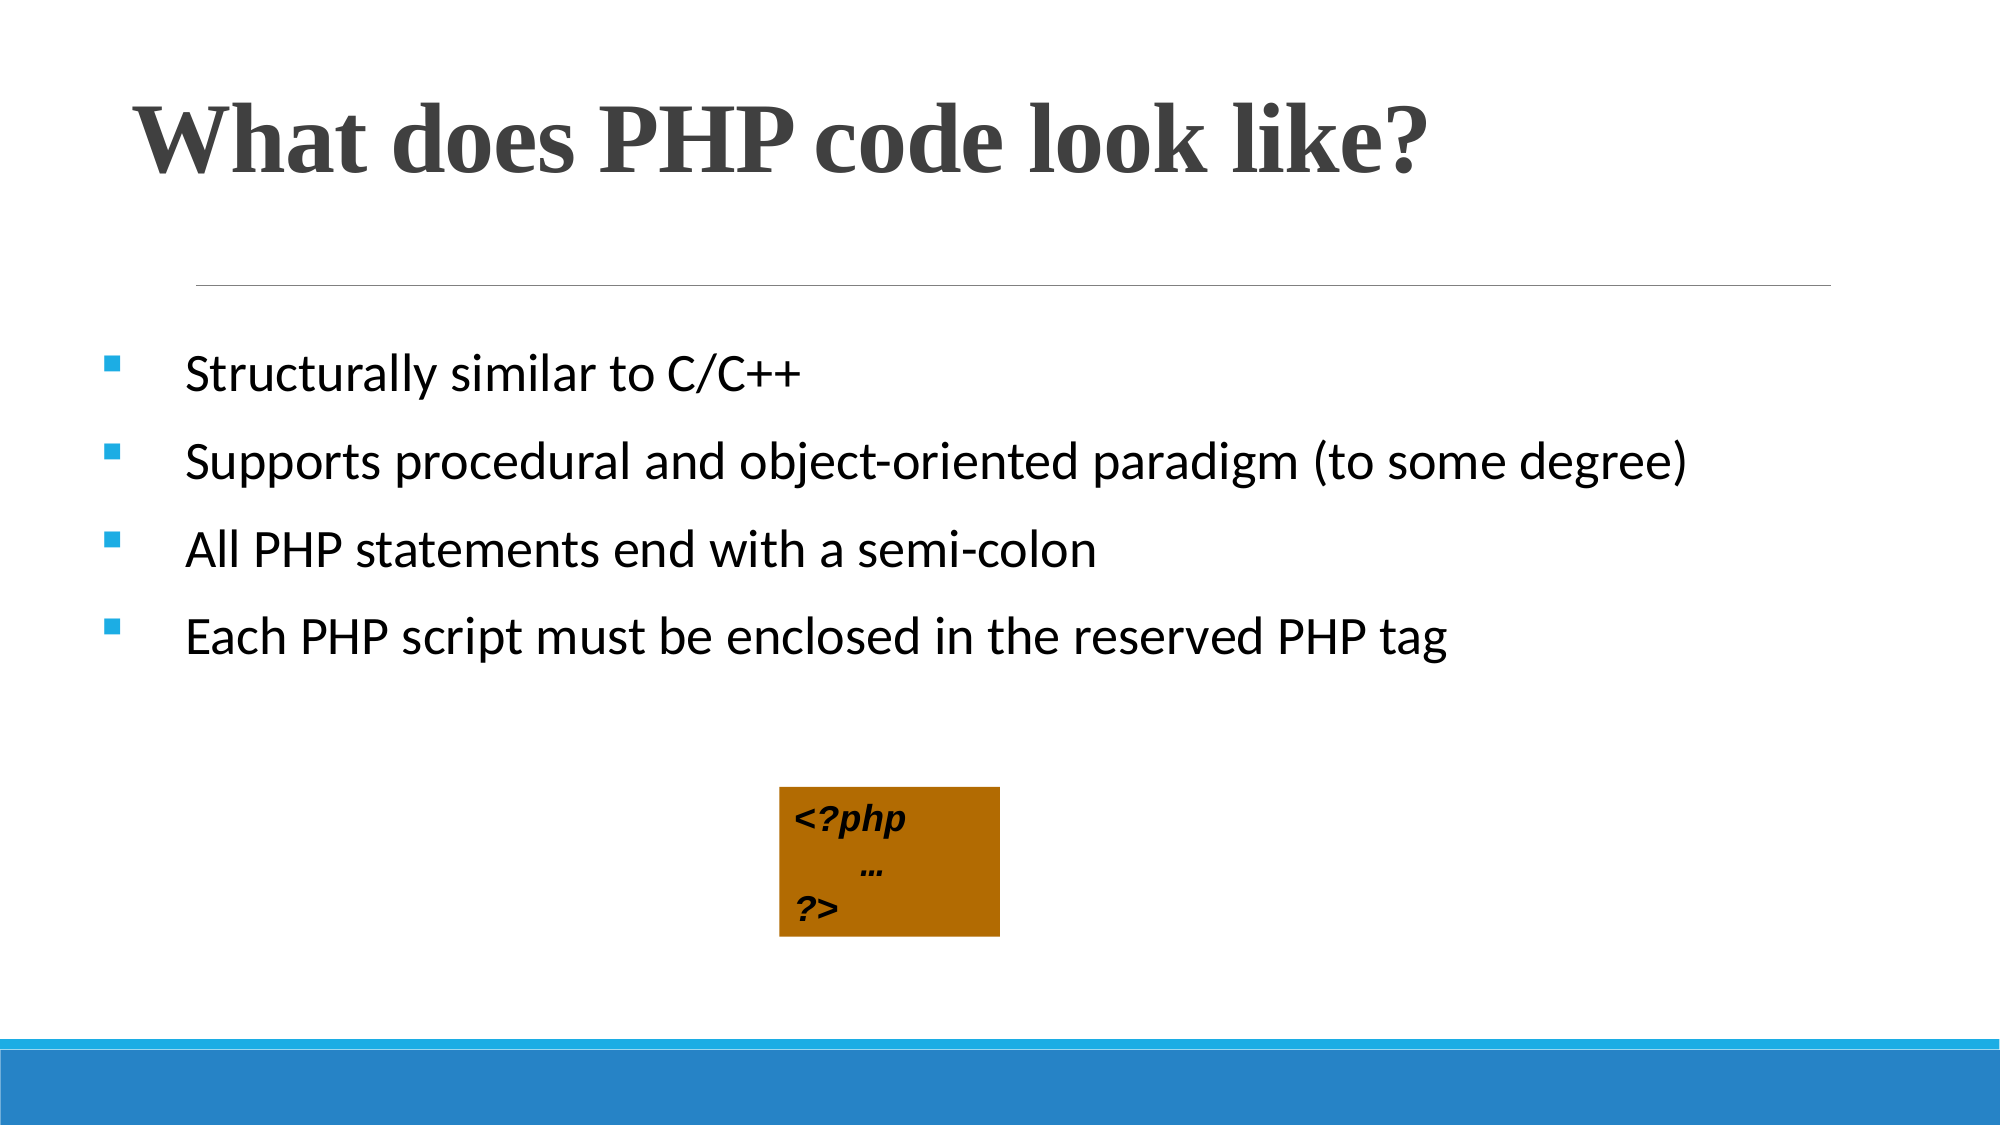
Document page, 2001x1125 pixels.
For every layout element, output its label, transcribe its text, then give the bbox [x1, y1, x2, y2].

title What does PHP code look like? [116, 75, 1796, 200]
list Structurally similar to C/C++ Supports procedural and object-oriented paradigm (to some degree) All PHP statements end with a semi-colon Each PHP script must be enclosed in the reserved PHP tag [99, 337, 1900, 820]
text_box <?php … ?> [779, 786, 1000, 937]
